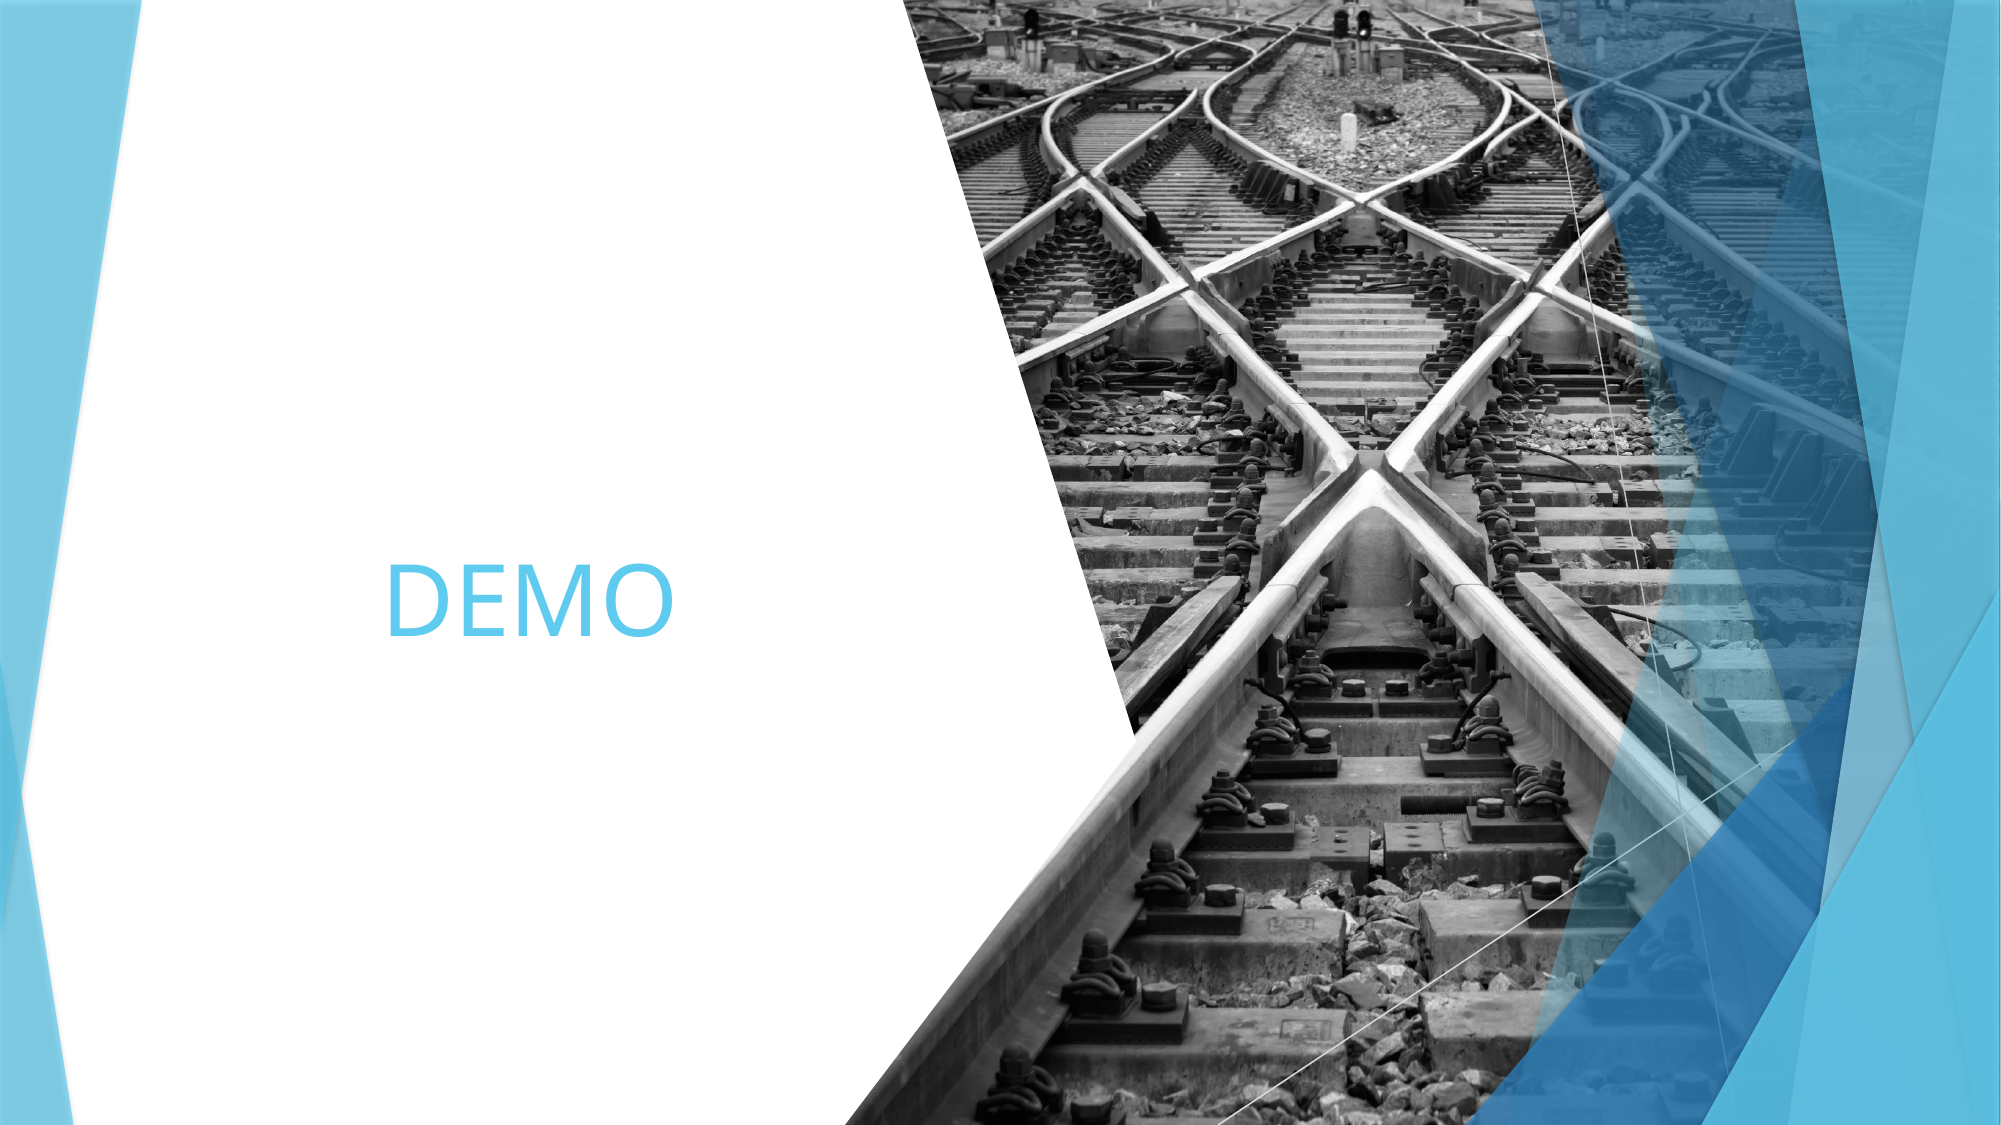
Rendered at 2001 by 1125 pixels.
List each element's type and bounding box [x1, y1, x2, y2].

text_box [1217, 603, 2000, 1125]
text_box [0, 0, 833, 1125]
picture [835, 0, 1536, 1125]
text_box [1536, 0, 1738, 602]
picture [1738, 0, 2000, 603]
